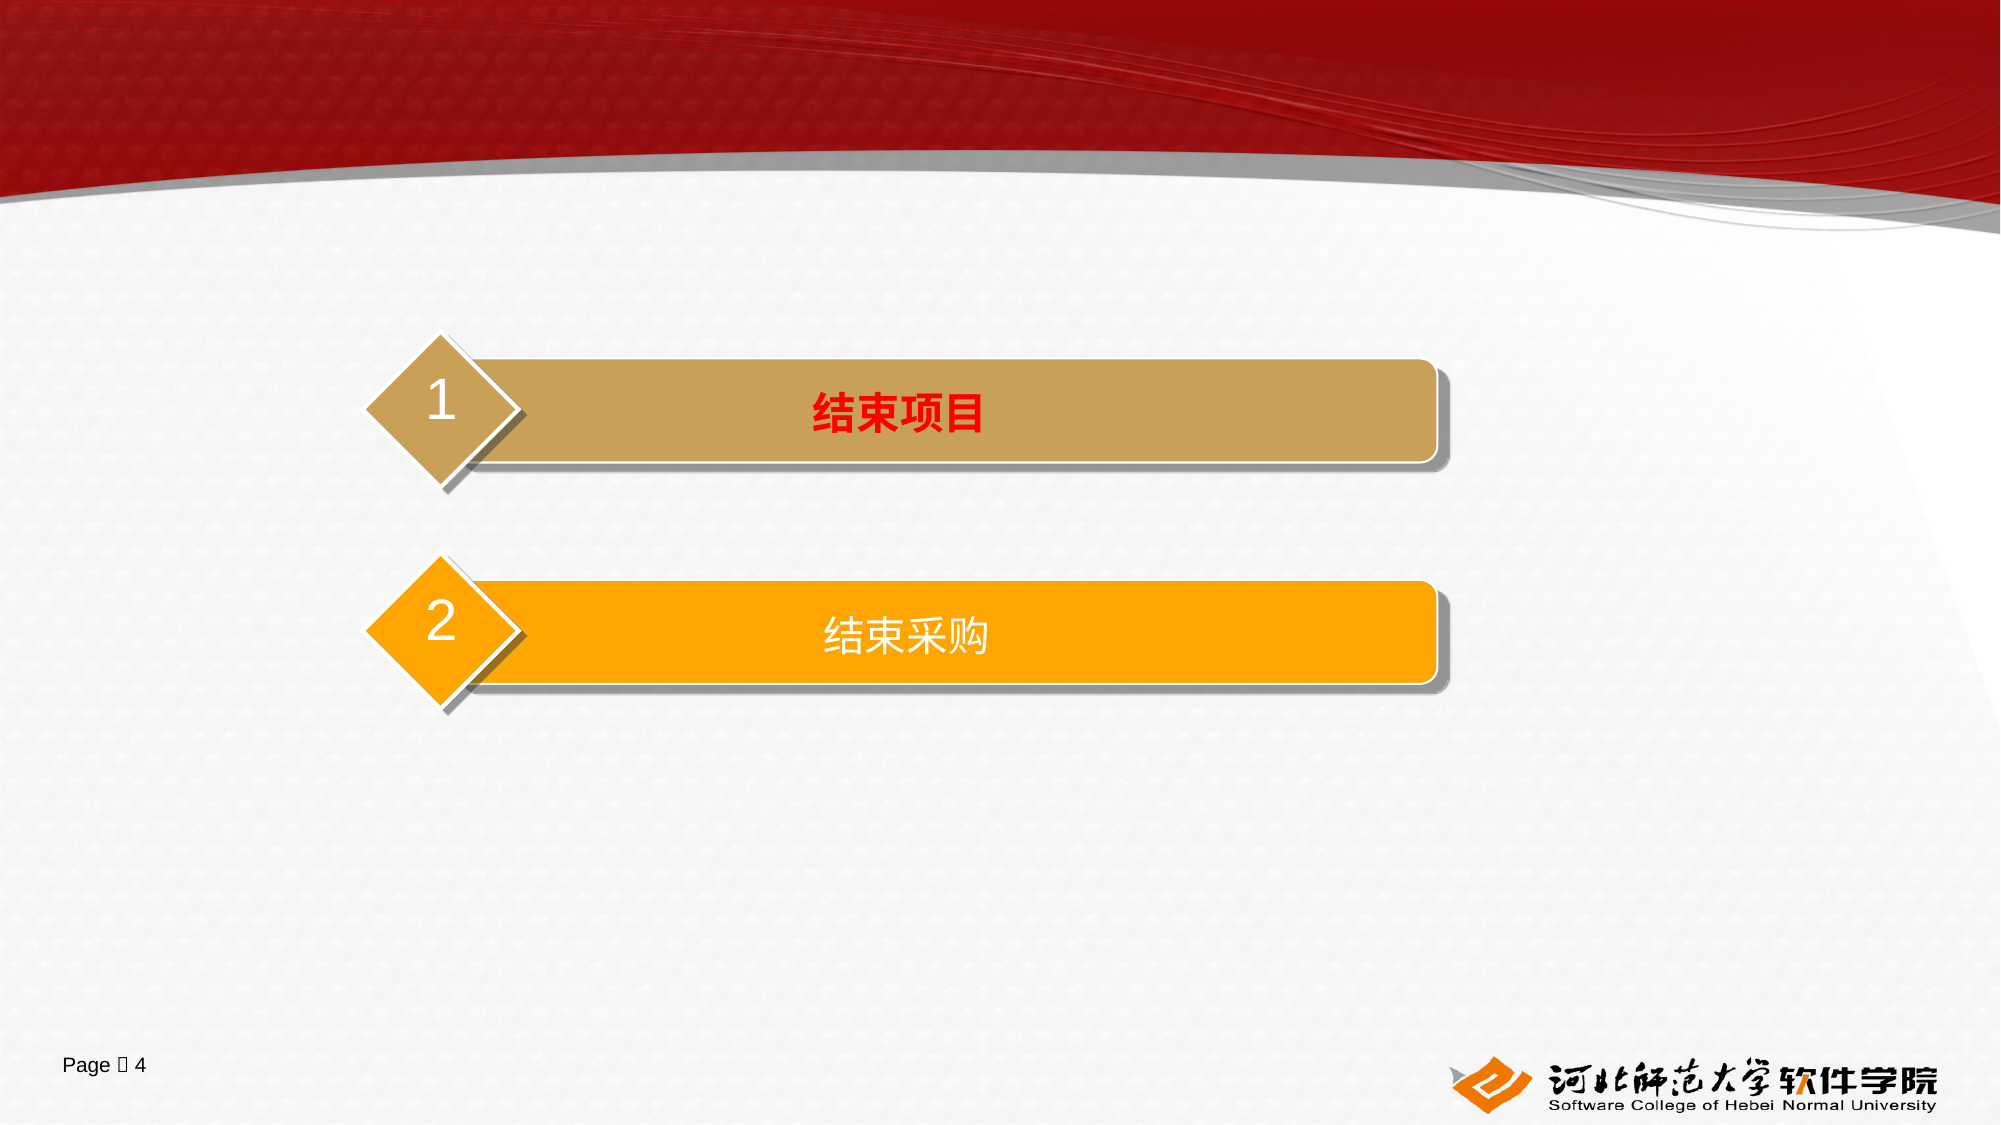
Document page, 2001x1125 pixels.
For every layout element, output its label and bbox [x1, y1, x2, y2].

text_box [362, 552, 1438, 709]
picture [0, 0, 2001, 1125]
text_box [362, 331, 1438, 488]
